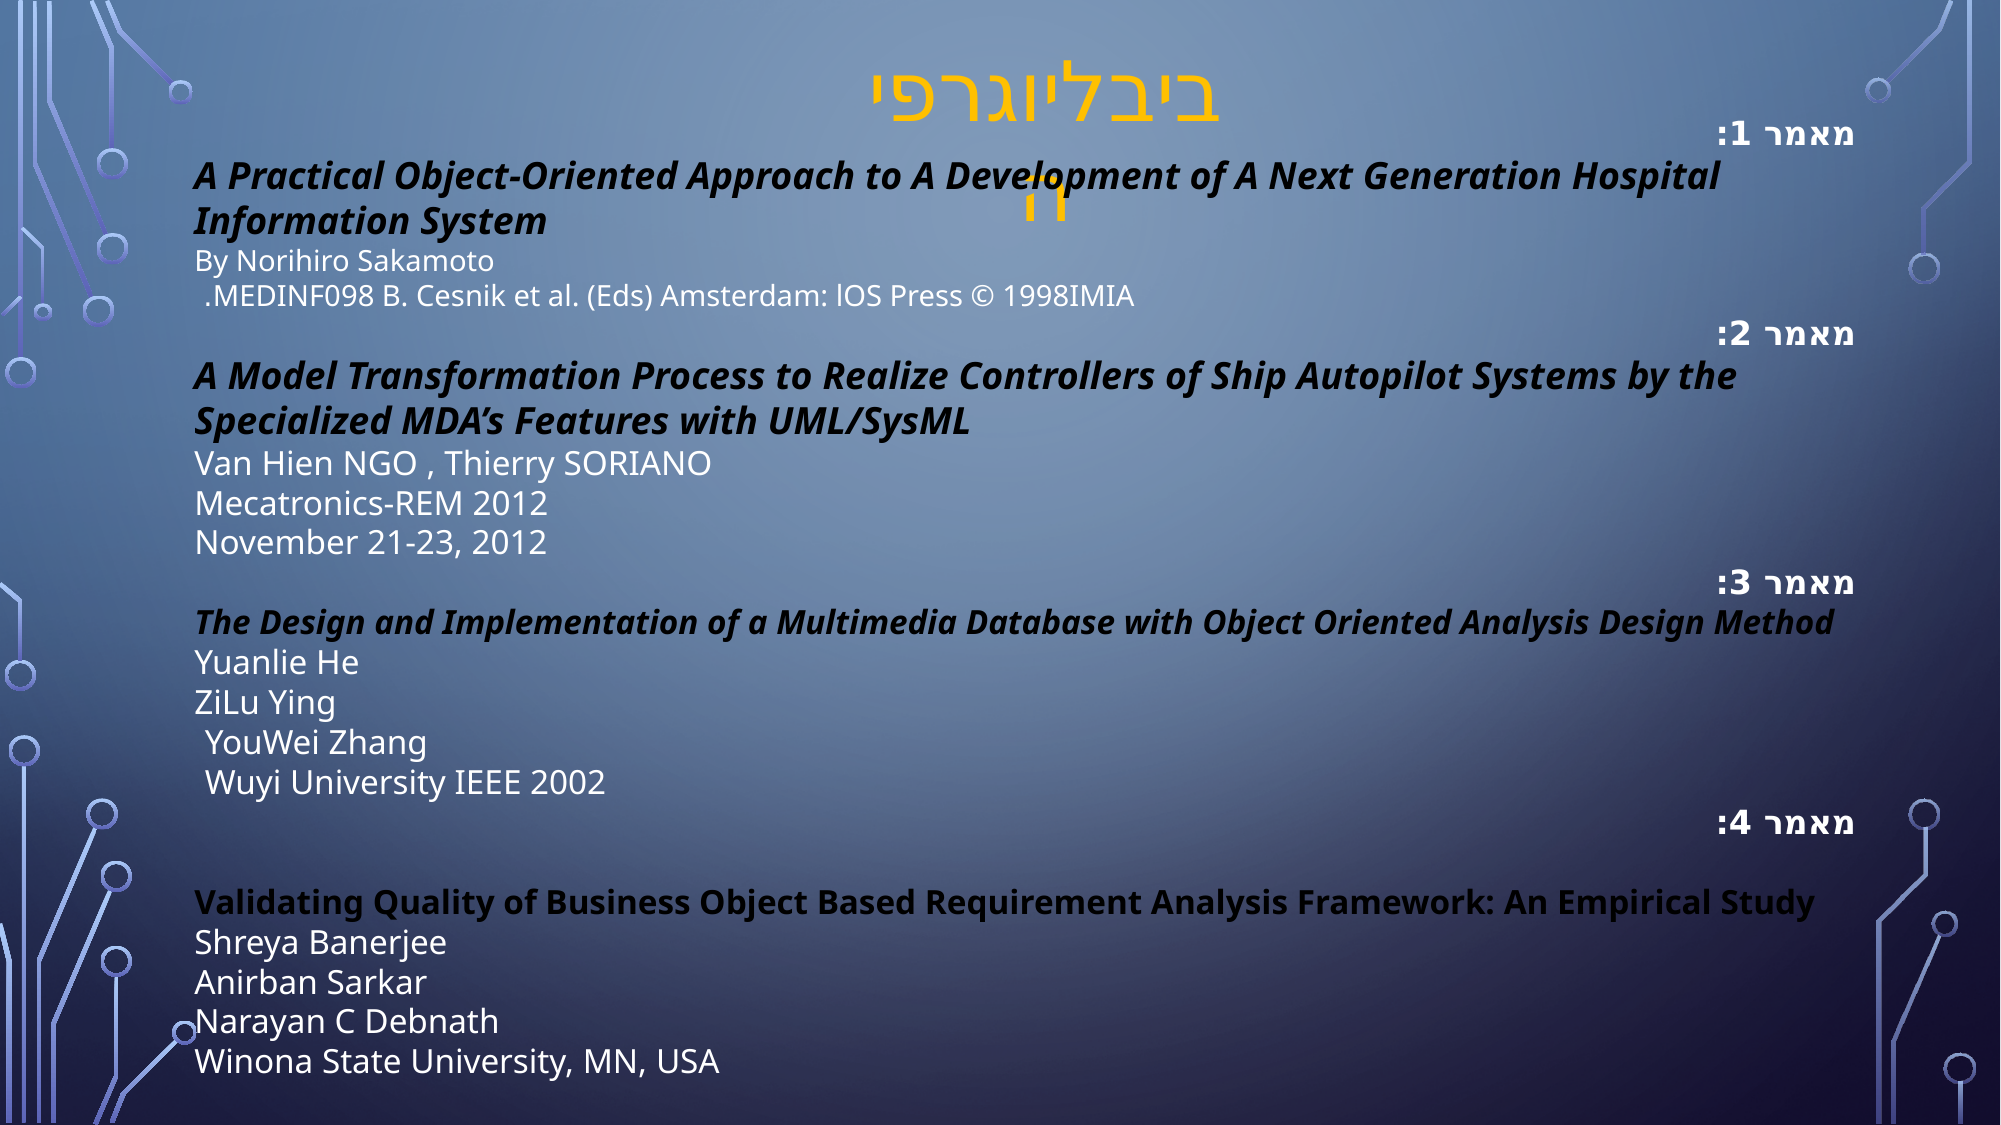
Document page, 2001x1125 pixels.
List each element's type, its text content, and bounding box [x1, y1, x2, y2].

text_box מאמר 1: A Practical Object-Oriented Approach to A Development of A Next Generation Hospital Information System By Norihiro Sakamoto MEDINF098 B. Cesnik et al. (Eds) Amsterdam: lOS Press © 1998IMIA. מאמר 2: A Model Transformation Process to Realize Controllers of Ship Autopilot Systems by the Specialized MDA’s Features with UML/SysML Van Hien NGO , Thierry SORIANO Mecatronics-REM 2012 November 21-23, 2012 מאמר 3: The Design and Implementation of a Multimedia Database with Object Oriented Analysis Design Method Yuanlie He ZiLu Ying YouWei Zhang Wuyi University IEEE 2002 מאמר 4: Validating Quality of Business Object Based Requirement Analysis Framework: An Empirical Study Shreya Banerjee Anirban Sarkar Narayan C Debnath Winona State University, MN, USA [179, 104, 1871, 1125]
text_box ביבליוגרפיה [834, 31, 1257, 104]
